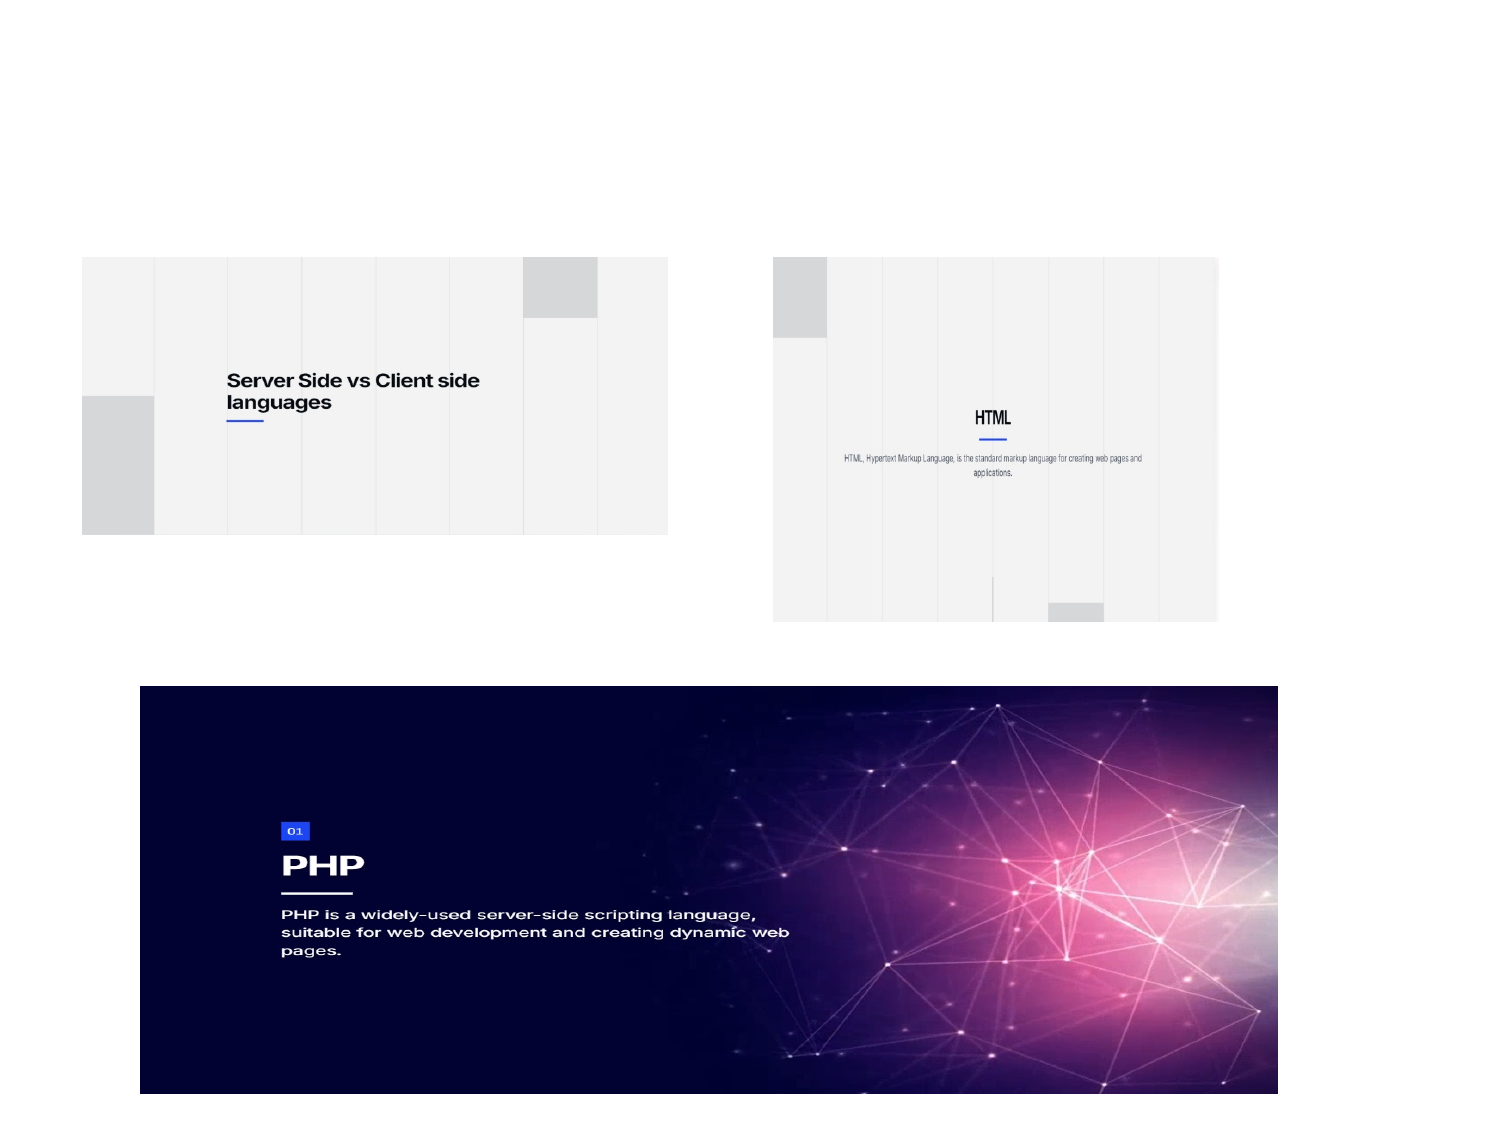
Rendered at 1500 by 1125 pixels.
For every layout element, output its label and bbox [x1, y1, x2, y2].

list [81, 257, 669, 535]
picture [773, 257, 1219, 622]
picture [140, 686, 1278, 1094]
